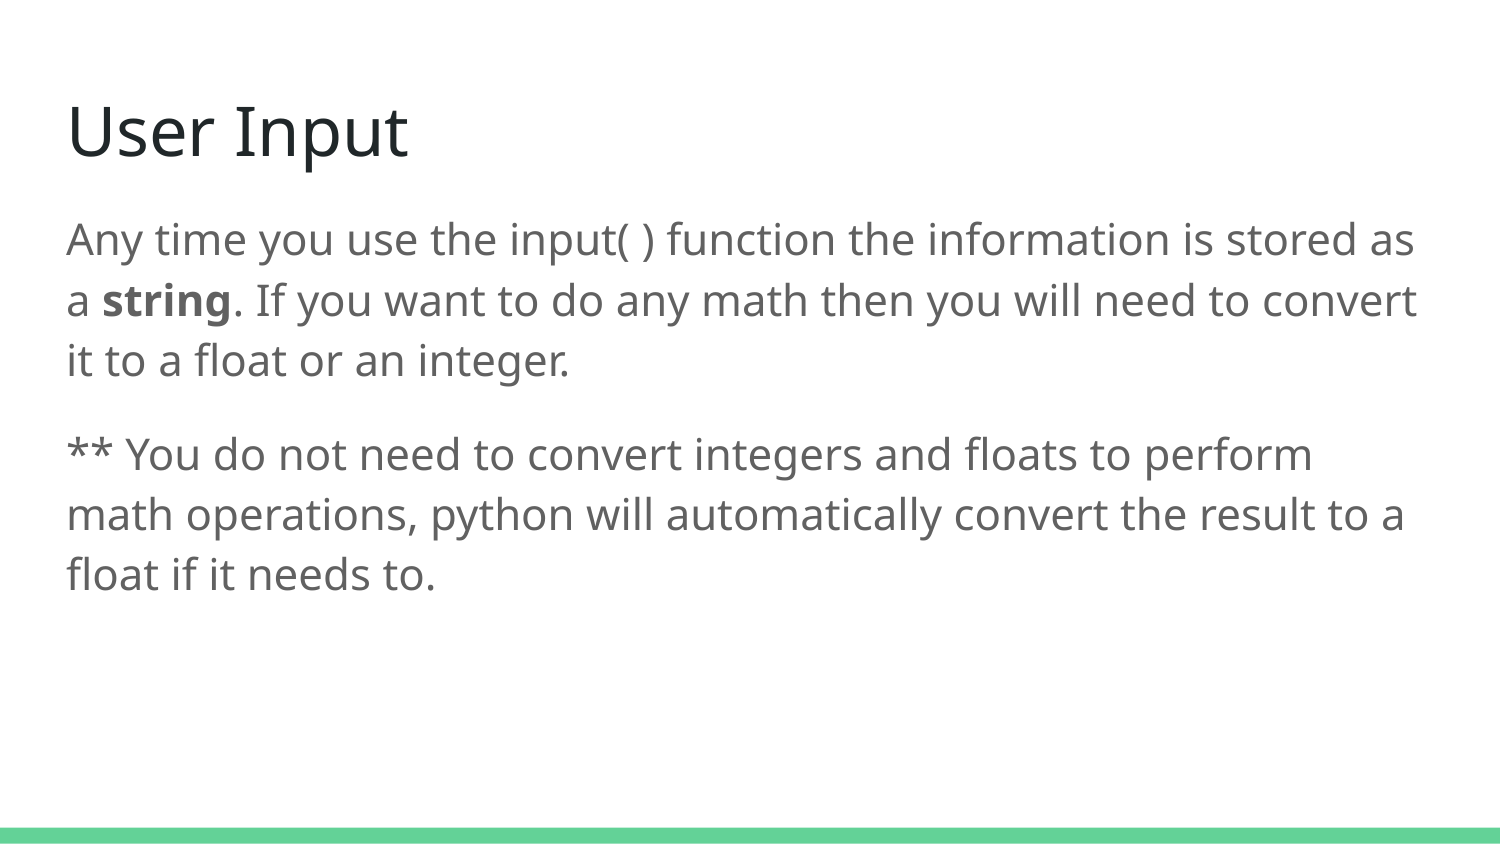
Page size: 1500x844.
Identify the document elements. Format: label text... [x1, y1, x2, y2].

title User Input [51, 72, 1449, 167]
list Any time you use the input( ) function the information is stored as a string. If you want to do any math then you will need to convert it to a float or an integer. ** You do not need to convert integers and floats to perform math operations, python will automatically convert the result to a float if it needs to. [51, 189, 1449, 750]
